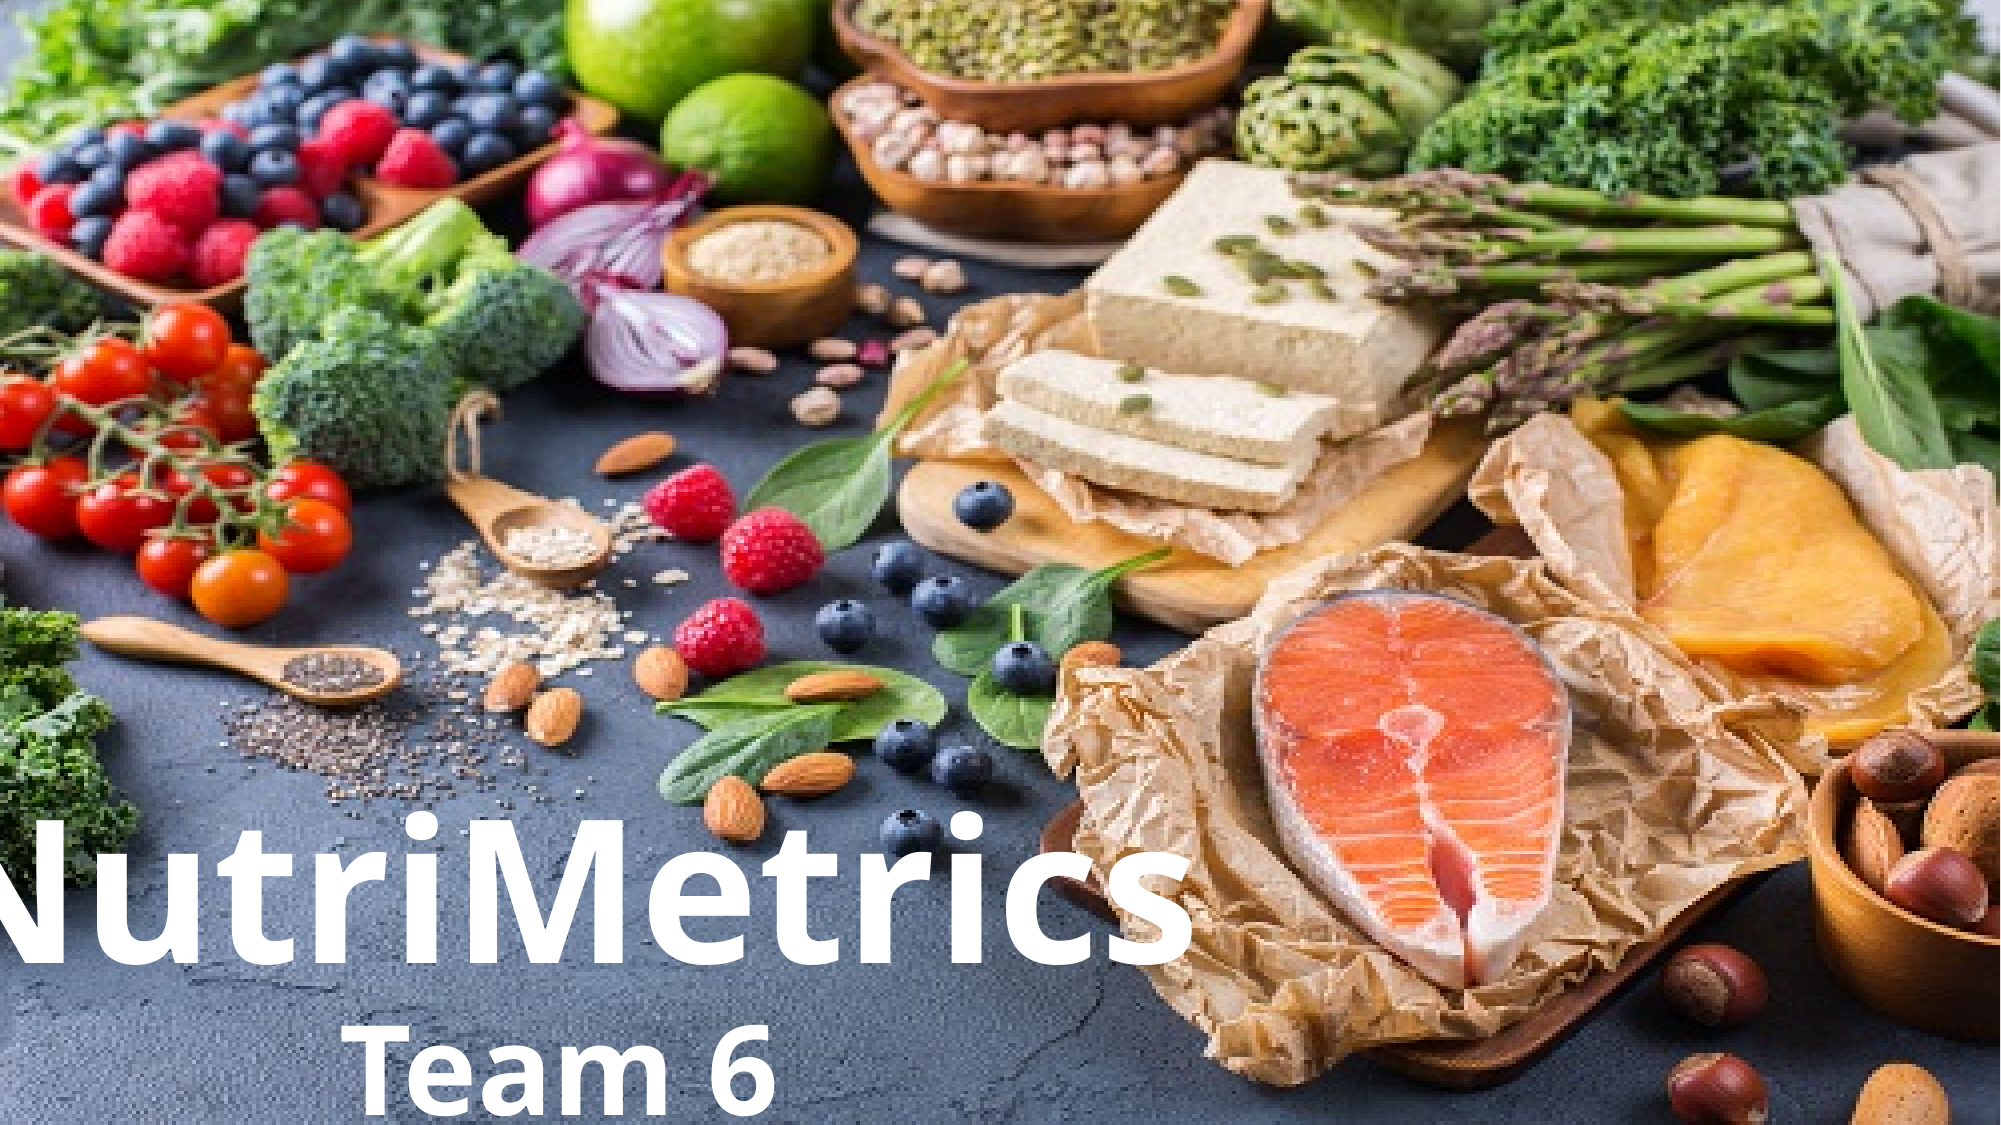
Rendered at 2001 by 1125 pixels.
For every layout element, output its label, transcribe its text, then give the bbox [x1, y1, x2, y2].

title NutriMetrics Team 6 [0, 758, 1310, 1125]
picture [0, 0, 2001, 1125]
